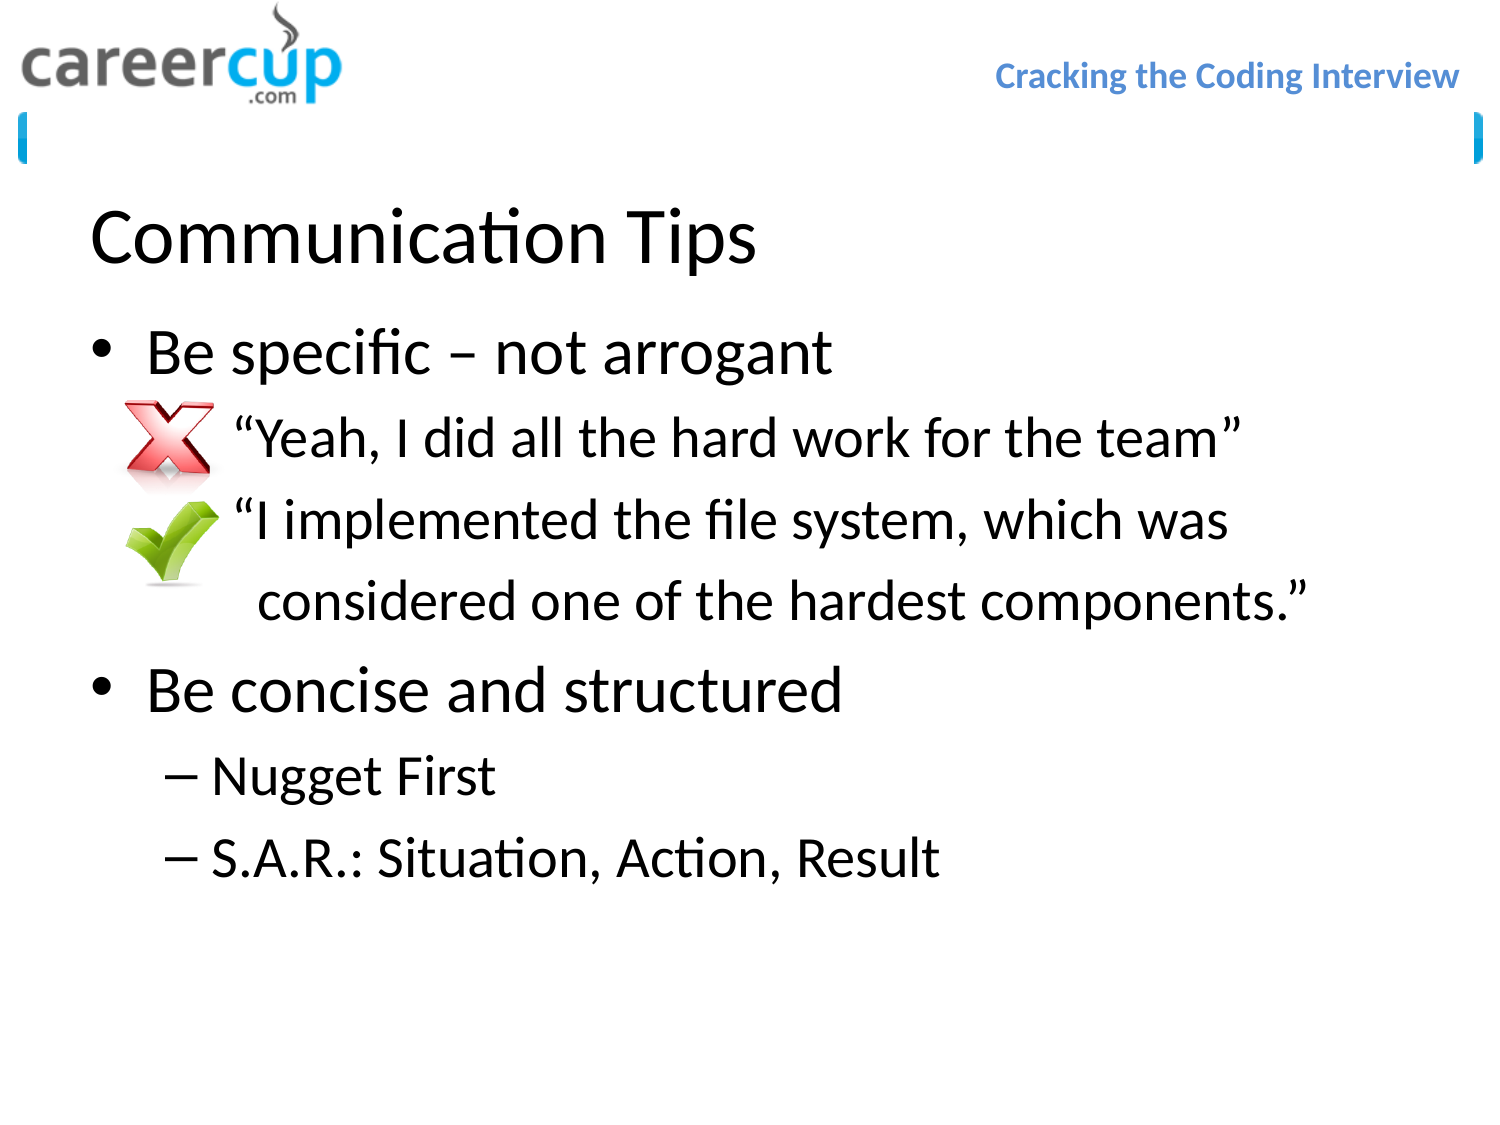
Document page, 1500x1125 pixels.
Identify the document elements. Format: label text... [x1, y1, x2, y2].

picture [1474, 112, 1483, 137]
list Be specific – not arrogant “Yeah, I did all the hard work for the team” “I implemented the file system, which was considered one of the hardest components.” Be concise and structured Nugget First S.A.R.: Situation, Action, Result [75, 299, 1425, 1005]
picture [18, 158, 25, 164]
picture [18, 112, 27, 137]
picture [1476, 157, 1483, 164]
title Communication Tips [75, 174, 1425, 288]
picture [19, 0, 345, 107]
picture [112, 399, 227, 602]
